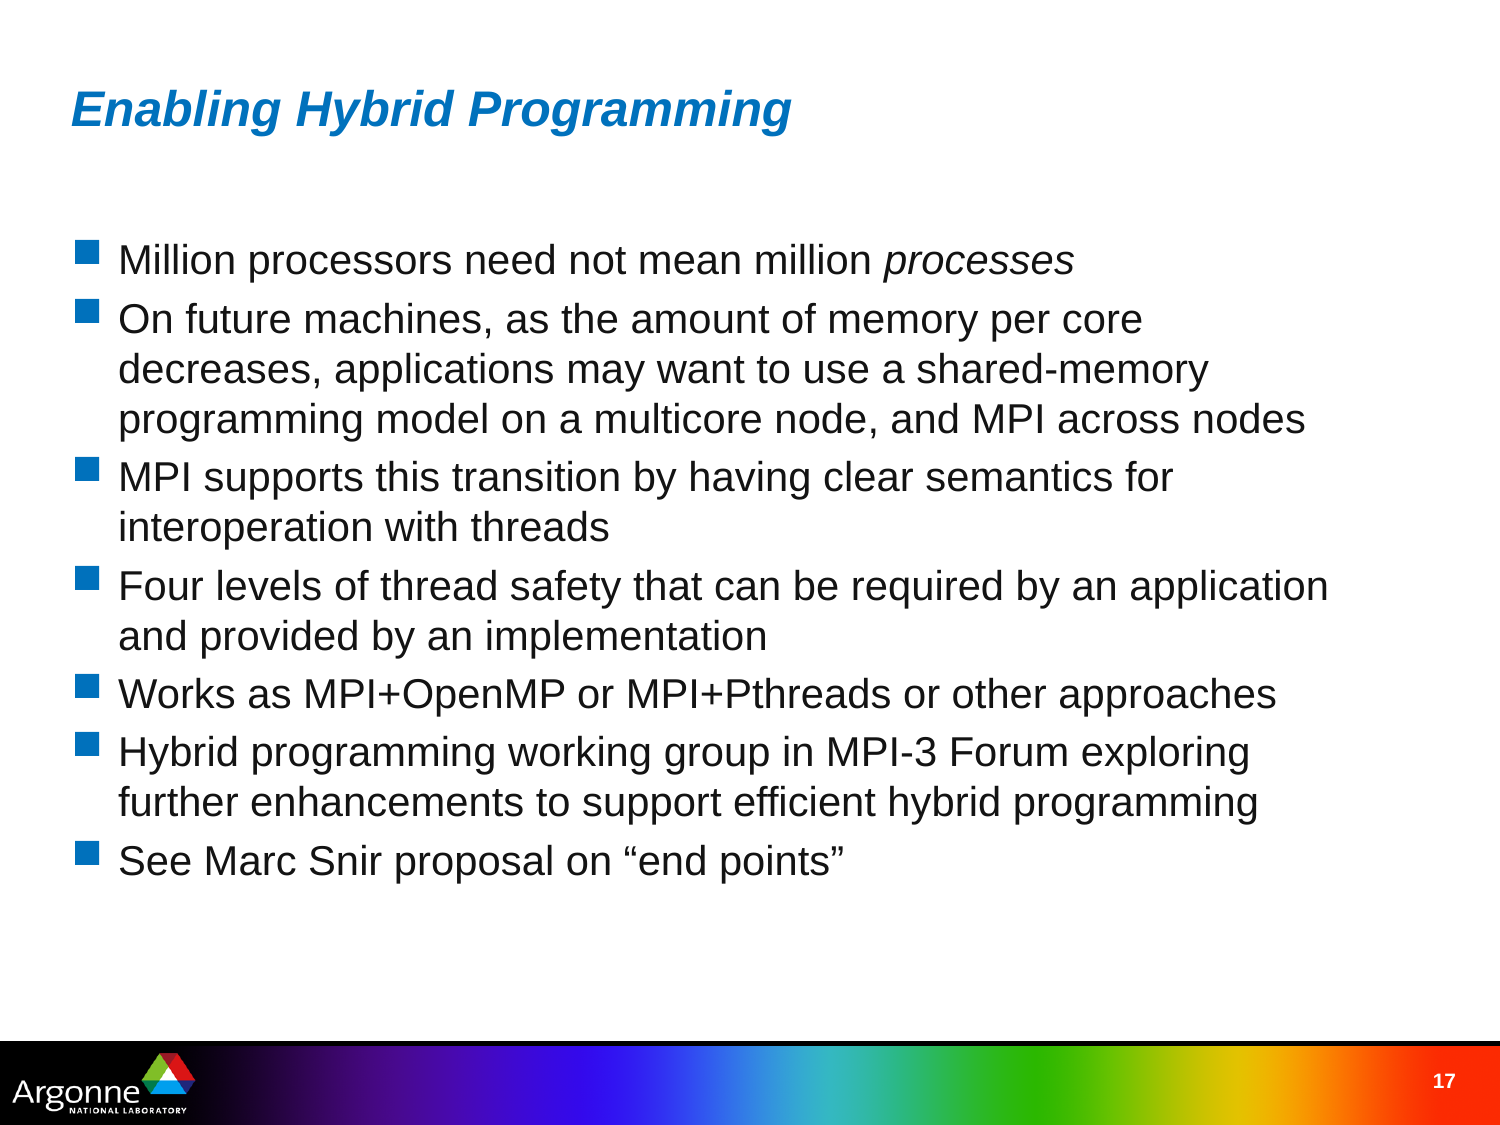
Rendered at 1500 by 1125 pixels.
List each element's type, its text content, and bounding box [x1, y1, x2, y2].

picture [0, 1041, 1500, 1125]
slide_number 17 [1393, 1060, 1472, 1118]
list Million processors need not mean million processes On future machines, as the amount of memory per core decreases, applications may want to use a shared-memory programming model on a multicore node, and MPI across nodes MPI supports this transition by having clear semantics for interoperation with threads Four levels of thread safety that can be required by an application and provided by an implementation Works as MPI+OpenMP or MPI+Pthreads or other approaches Hybrid programming working group in MPI-3 Forum exploring further enhancements to support efficient hybrid programming See Marc Snir proposal on “end points” [56, 225, 1359, 900]
title Enabling Hybrid Programming [55, 83, 1361, 145]
